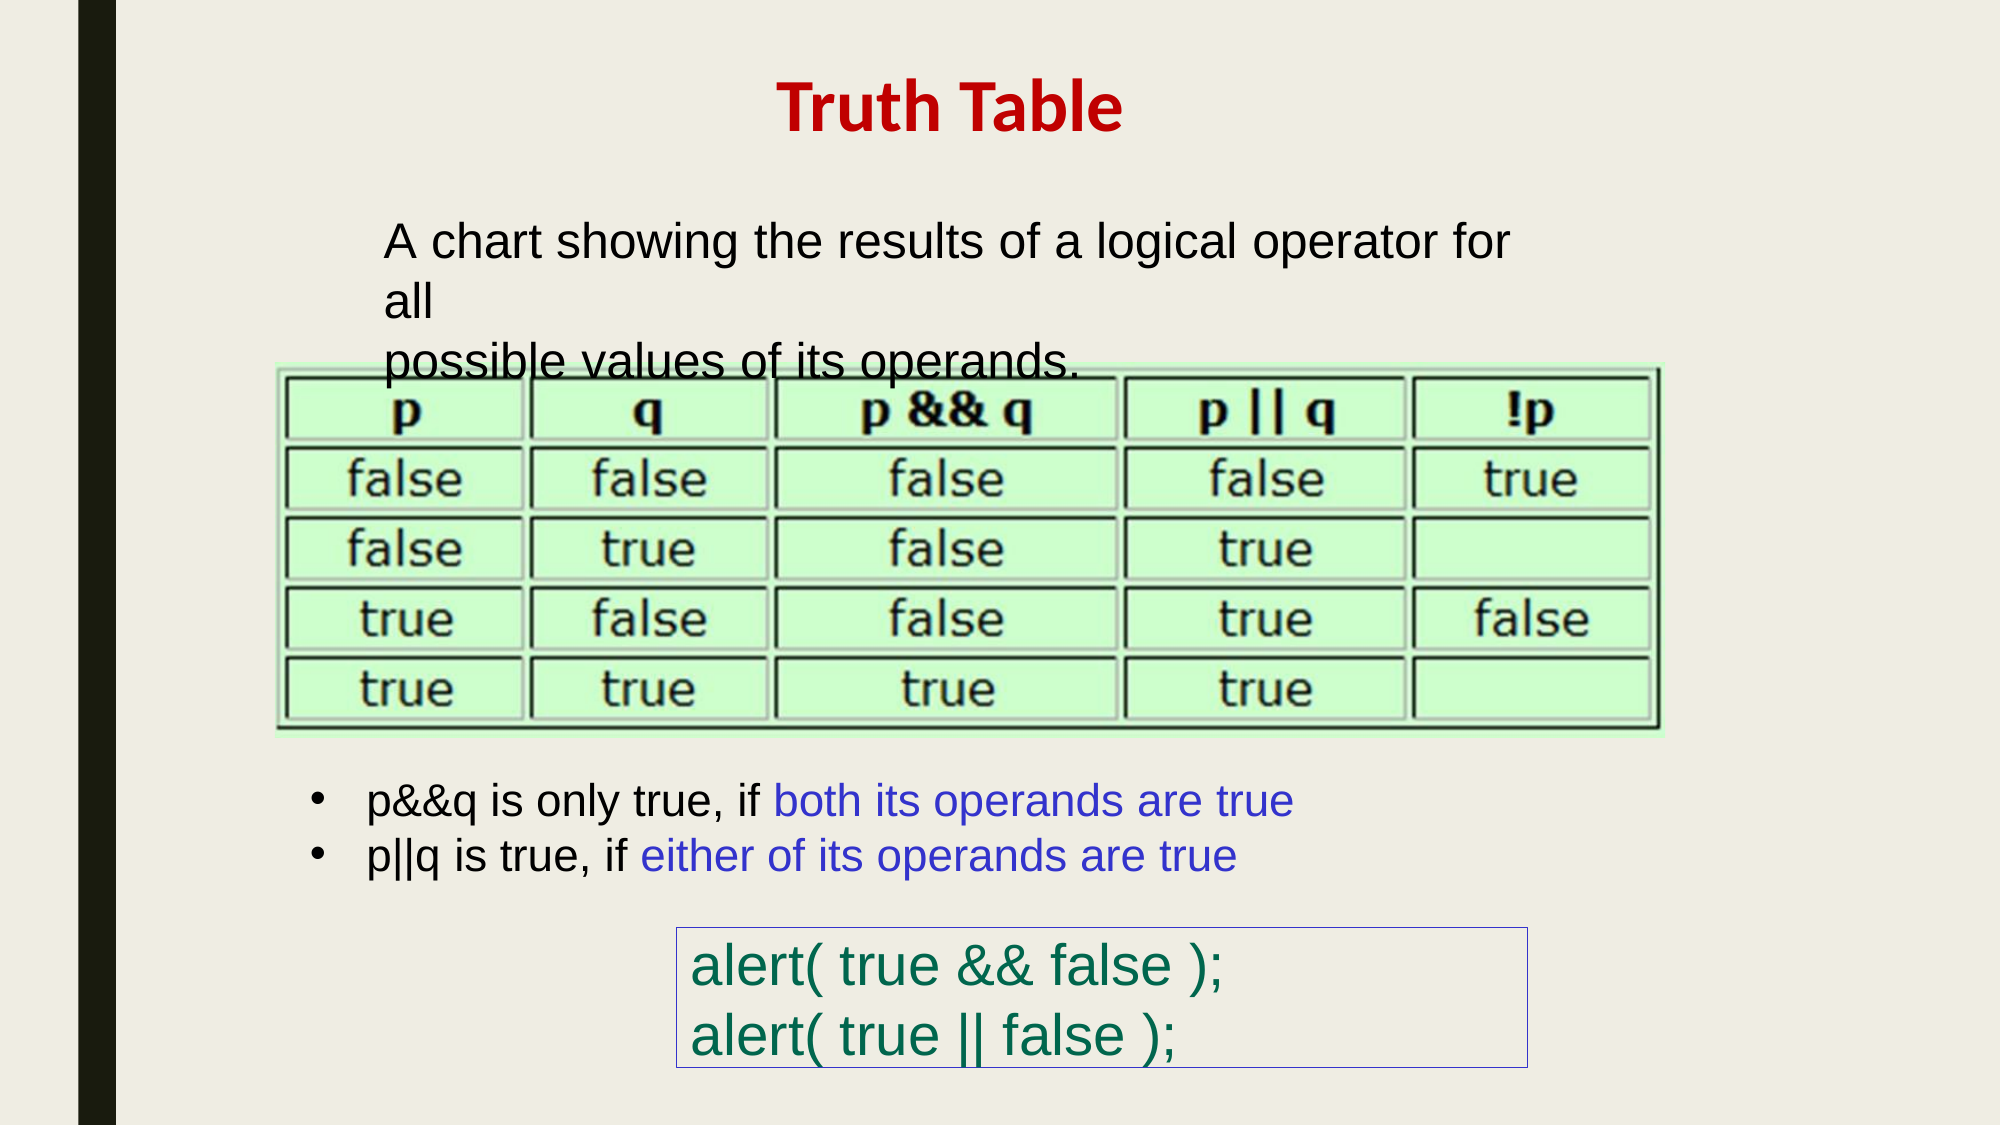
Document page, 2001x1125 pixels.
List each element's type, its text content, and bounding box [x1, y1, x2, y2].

title Truth Table [774, 56, 1166, 208]
text_box p&&q is only true, if both its operands are true p||q is true, if either of its operands are true [307, 770, 1299, 881]
text_box alert( true && false ); alert( true || false ); [676, 927, 1528, 1068]
text_box A chart showing the results of a logical operator for all possible values of its operands. [381, 208, 1574, 389]
text_box [274, 362, 1666, 738]
